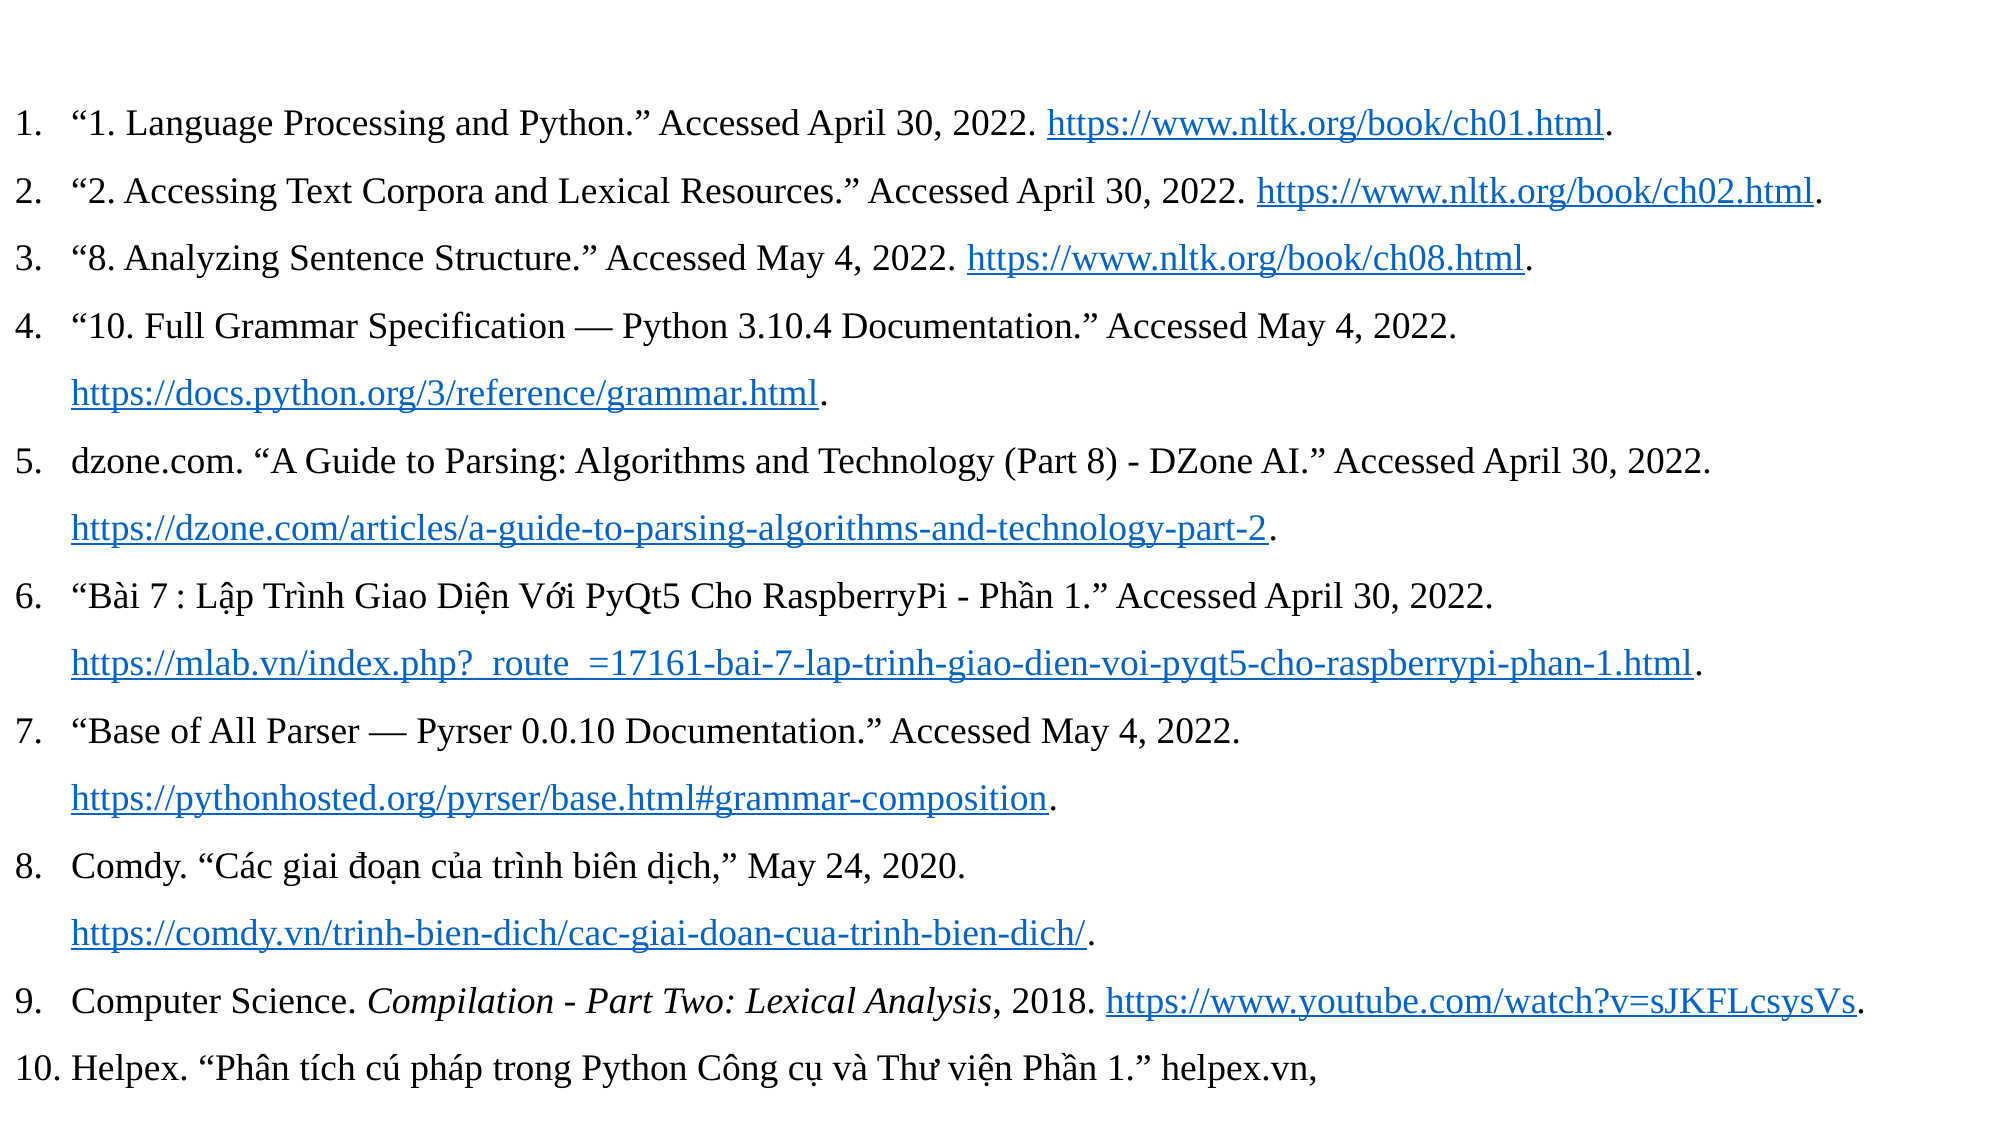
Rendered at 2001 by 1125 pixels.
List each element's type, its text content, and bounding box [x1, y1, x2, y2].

text_box “1. Language Processing and Python.” Accessed April 30, 2022. https://www.nltk.org/book/ch01.html. “2. Accessing Text Corpora and Lexical Resources.” Accessed April 30, 2022. https://www.nltk.org/book/ch02.html. “8. Analyzing Sentence Structure.” Accessed May 4, 2022. https://www.nltk.org/book/ch08.html. “10. Full Grammar Specification — Python 3.10.4 Documentation.” Accessed May 4, 2022. https://docs.python.org/3/reference/grammar.html. dzone.com. “A Guide to Parsing: Algorithms and Technology (Part 8) - DZone AI.” Accessed April 30, 2022. https://dzone.com/articles/a-guide-to-parsing-algorithms-and-technology-part-2. “Bài 7 : Lập Trình Giao Diện Với PyQt5 Cho RaspberryPi - Phần 1.” Accessed April 30, 2022. https://mlab.vn/index.php?_route_=17161-bai-7-lap-trinh-giao-dien-voi-pyqt5-cho-raspberrypi-phan-1.html. “Base of All Parser — Pyrser 0.0.10 Documentation.” Accessed May 4, 2022. https://pythonhosted.org/pyrser/base.html#grammar-composition. Comdy. “Các giai đoạn của trình biên dịch,” May 24, 2020. https://comdy.vn/trinh-bien-dich/cac-giai-doan-cua-trinh-bien-dich/. Computer Science. Compilation - Part Two: Lexical Analysis, 2018. https://www.youtube.com/watch?v=sJKFLcsysVs. Helpex. “Phân tích cú pháp trong Python Công cụ và Thư viện Phần 1.” helpex.vn, [0, 68, 2000, 1096]
